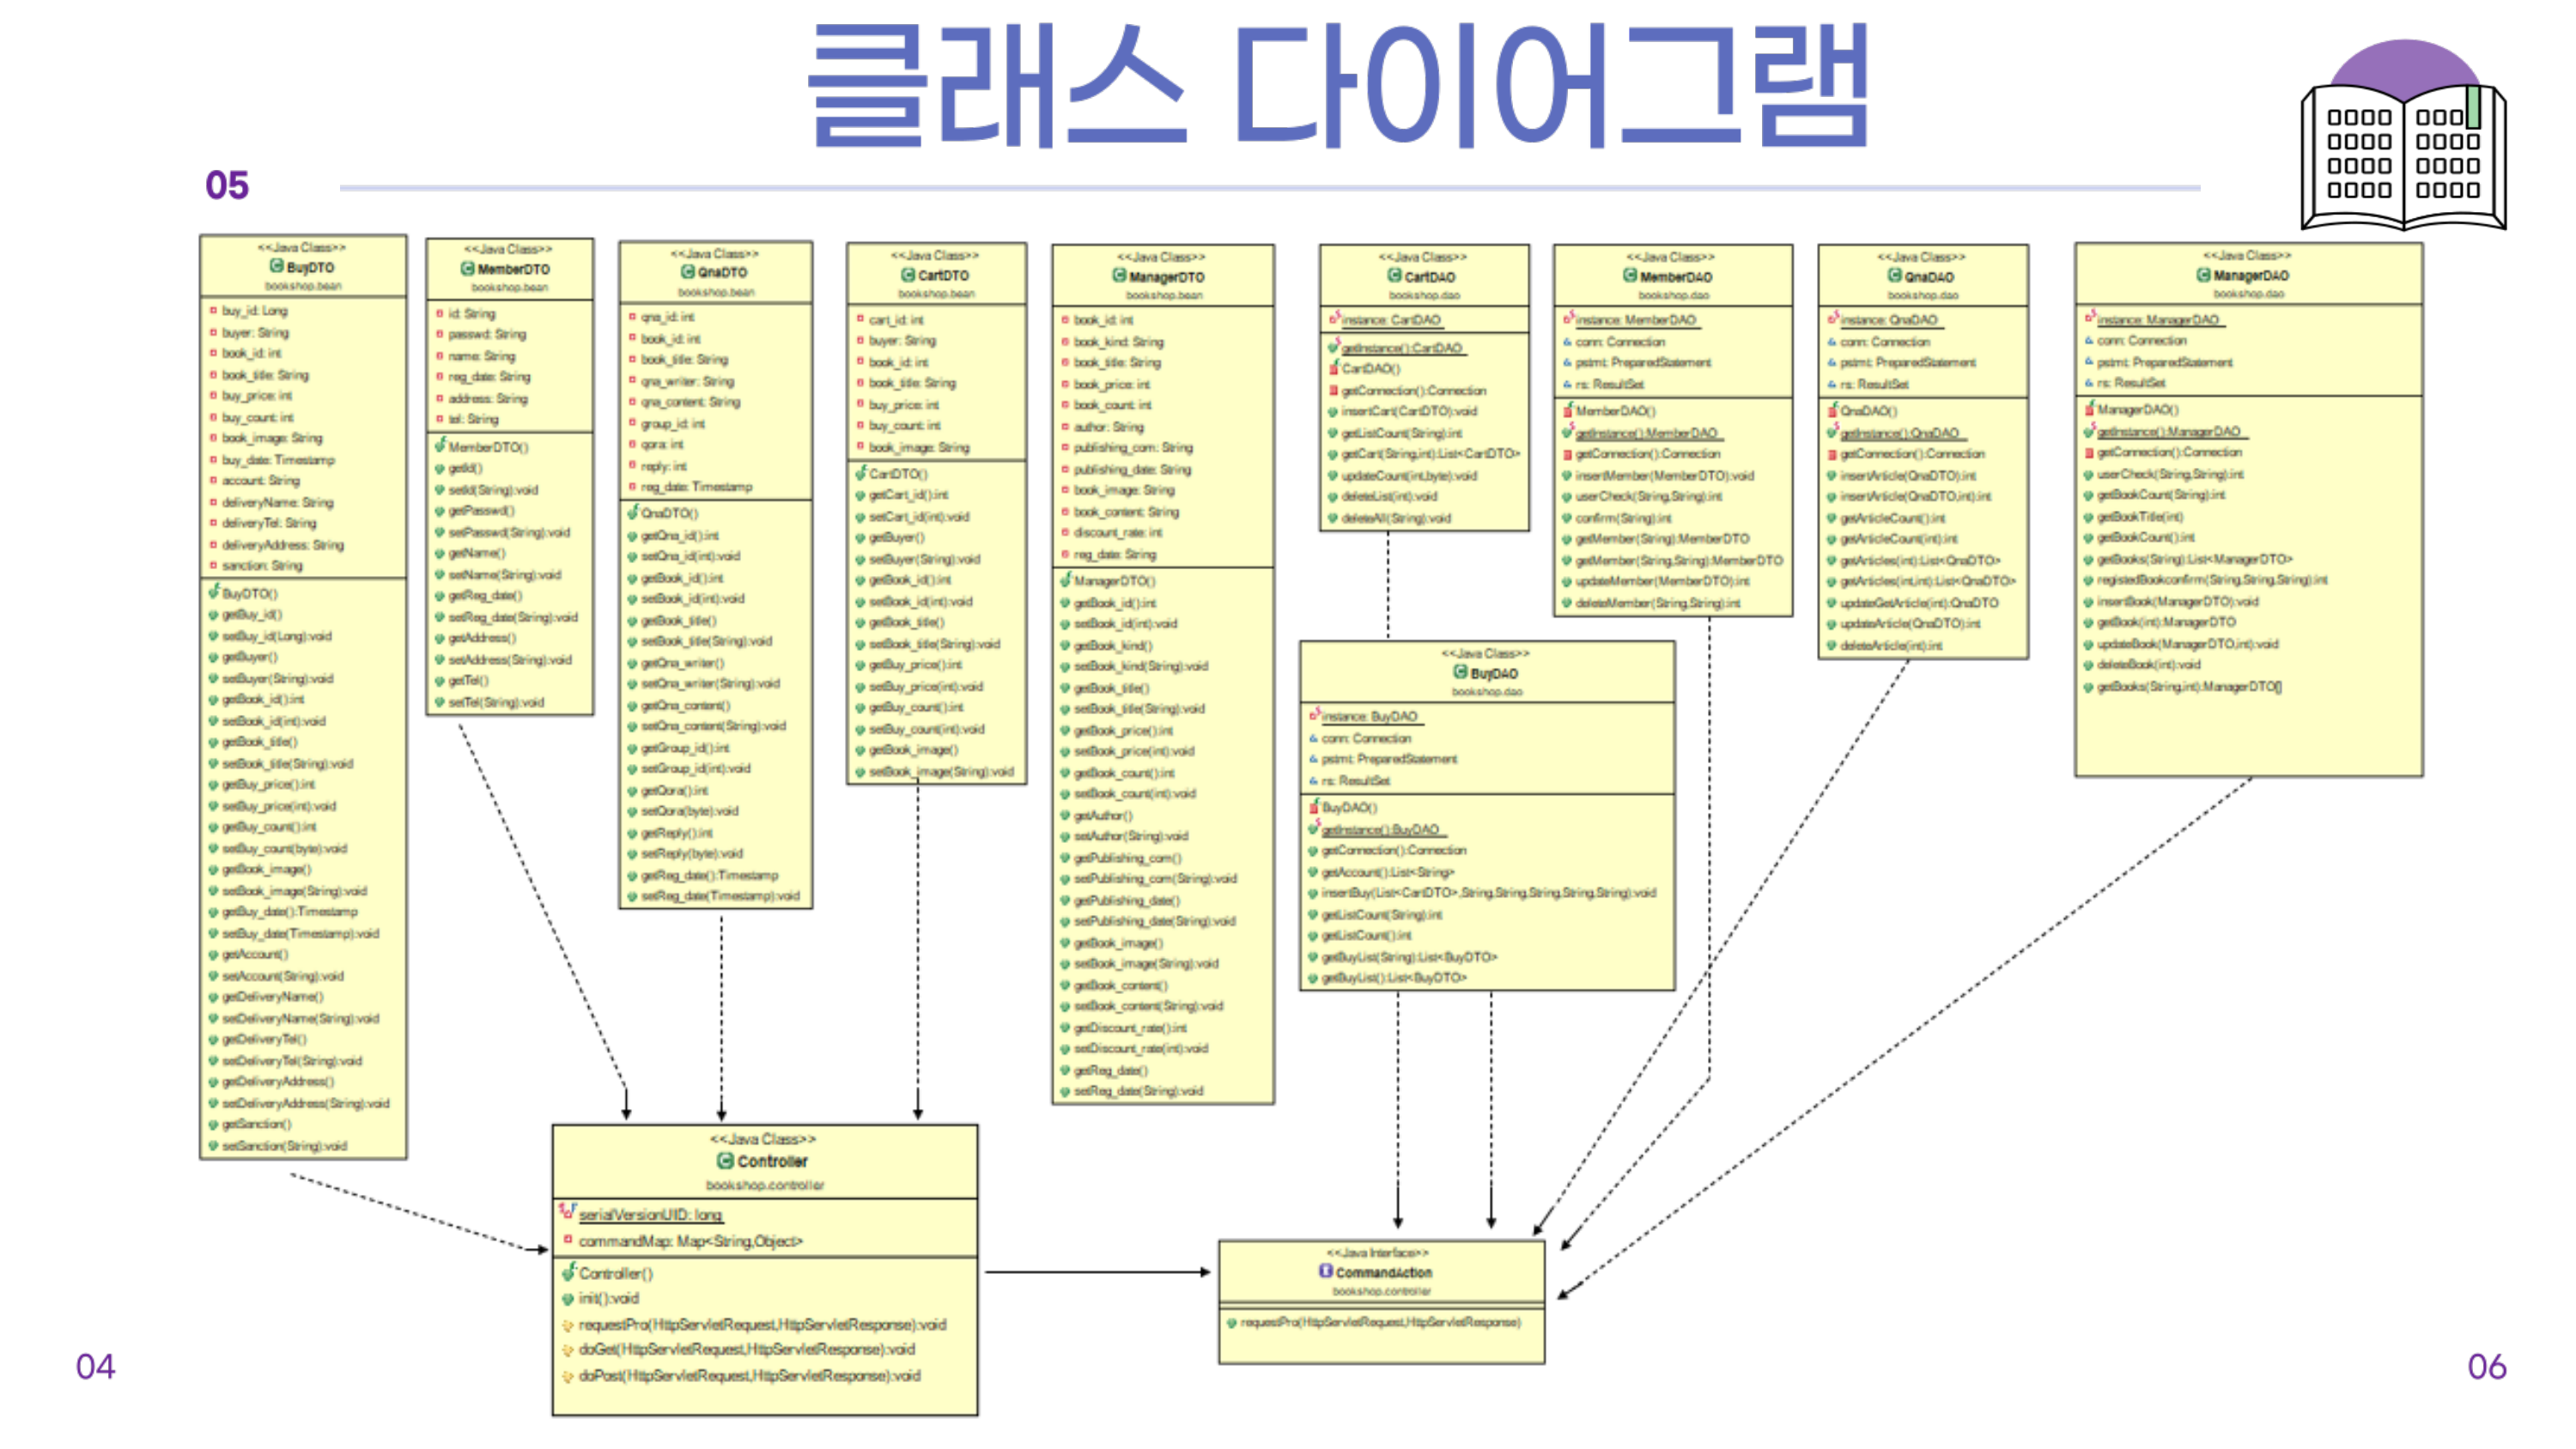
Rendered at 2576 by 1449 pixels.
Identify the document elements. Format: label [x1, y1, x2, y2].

text_box [1936, 180, 2202, 197]
picture [761, 0, 1933, 216]
text_box [2233, 0, 2576, 284]
text_box [340, 180, 756, 197]
picture [2464, 1346, 2523, 1403]
picture [71, 1346, 131, 1403]
picture [199, 160, 265, 228]
picture [159, 230, 2436, 1426]
